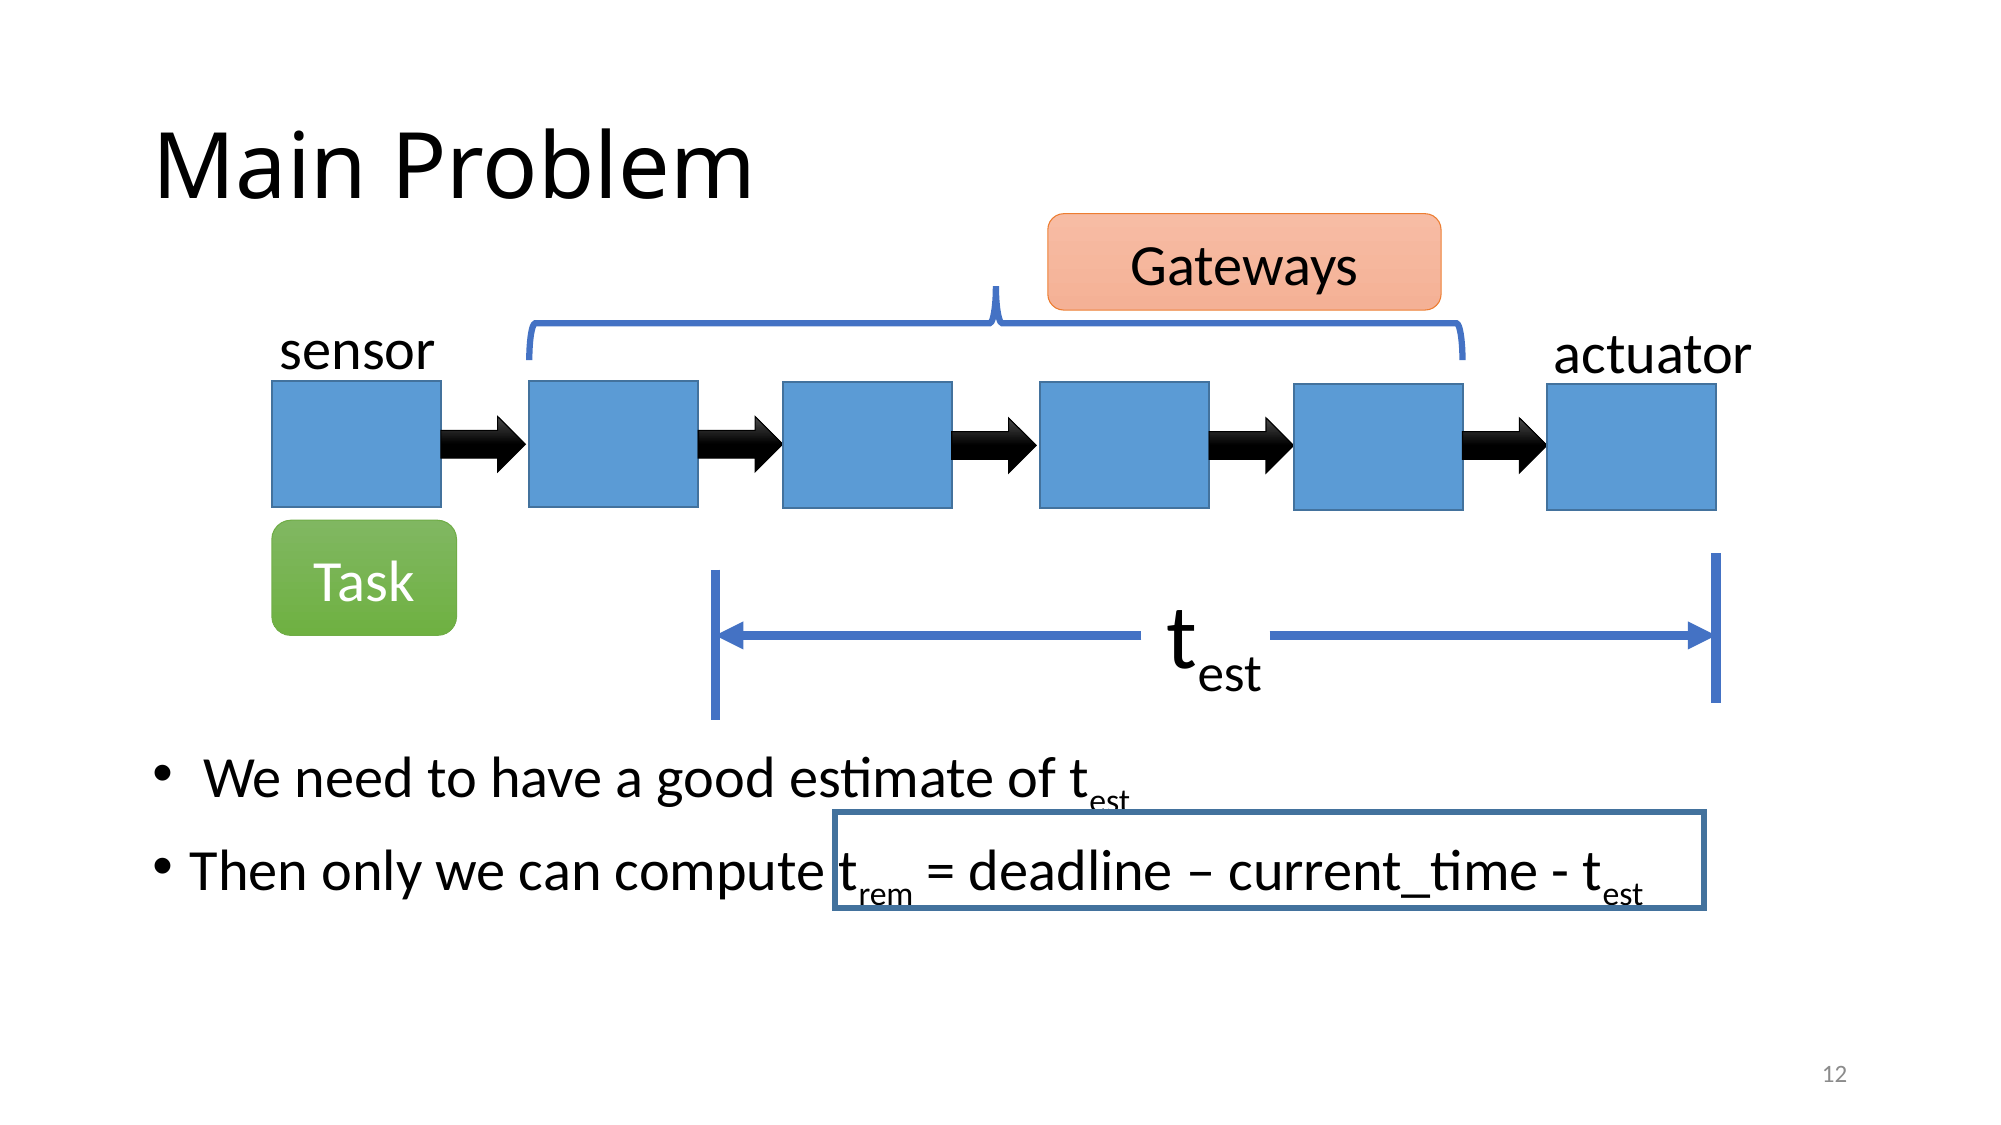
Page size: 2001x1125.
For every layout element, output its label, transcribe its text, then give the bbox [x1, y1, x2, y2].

text_box [1293, 383, 1464, 511]
text_box [951, 416, 1037, 475]
text_box Gateways [1047, 213, 1442, 311]
text_box sensor [265, 303, 452, 389]
text_box [271, 389, 442, 508]
text_box [782, 381, 953, 509]
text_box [715, 553, 1716, 720]
text_box [1208, 416, 1293, 475]
text_box [528, 380, 699, 508]
title Main Problem [137, 59, 1863, 278]
text_box actuator [1538, 308, 1769, 393]
text_box [1039, 381, 1210, 509]
list We need to have a good estimate of test Then only we can compute trem = deadline – current_time - test [137, 733, 1863, 1014]
text_box [834, 811, 1705, 909]
text_box [697, 415, 782, 474]
text_box Task [271, 519, 458, 636]
text_box [1461, 416, 1546, 475]
text_box [527, 286, 1465, 361]
slide_number 12 [1412, 1042, 1863, 1103]
text_box [1546, 393, 1717, 511]
text_box [440, 415, 527, 474]
